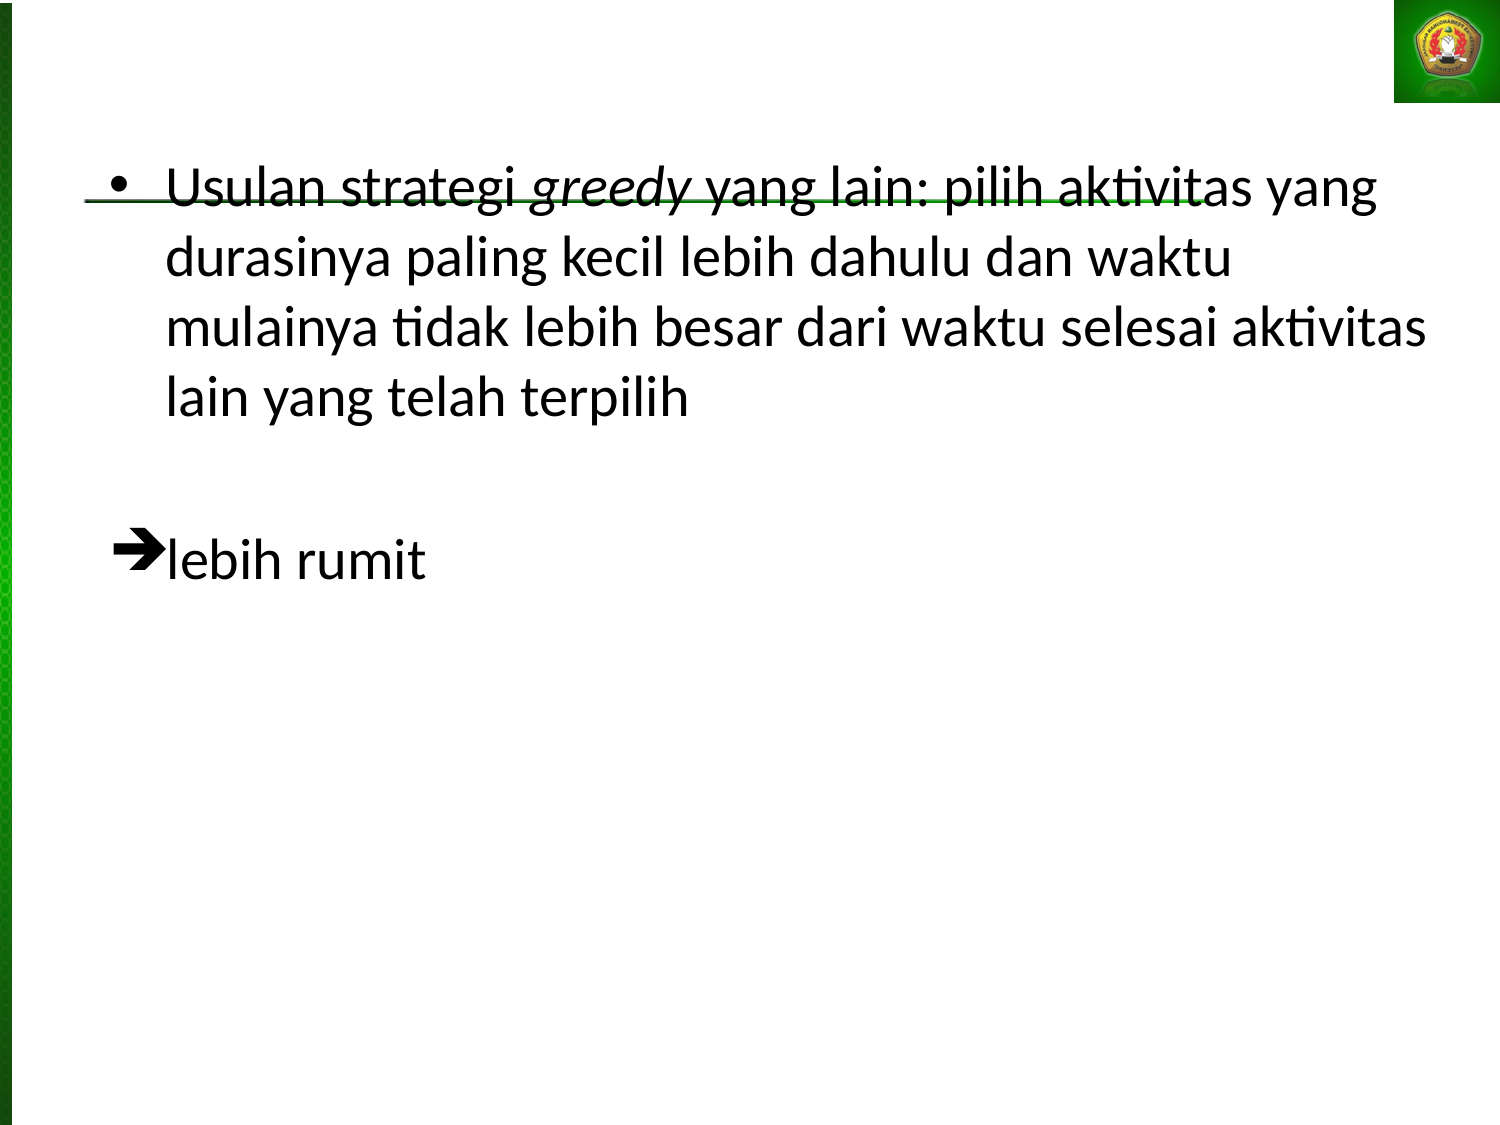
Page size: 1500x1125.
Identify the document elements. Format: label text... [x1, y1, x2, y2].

picture [1394, 0, 1500, 103]
list Usulan strategi greedy yang lain: pilih aktivitas yang durasinya paling kecil lebih dahulu dan waktu mulainya tidak lebih besar dari waktu selesai aktivitas lain yang telah terpilih lebih rumit [93, 140, 1444, 879]
picture [82, 199, 93, 203]
picture [0, 3, 12, 1125]
